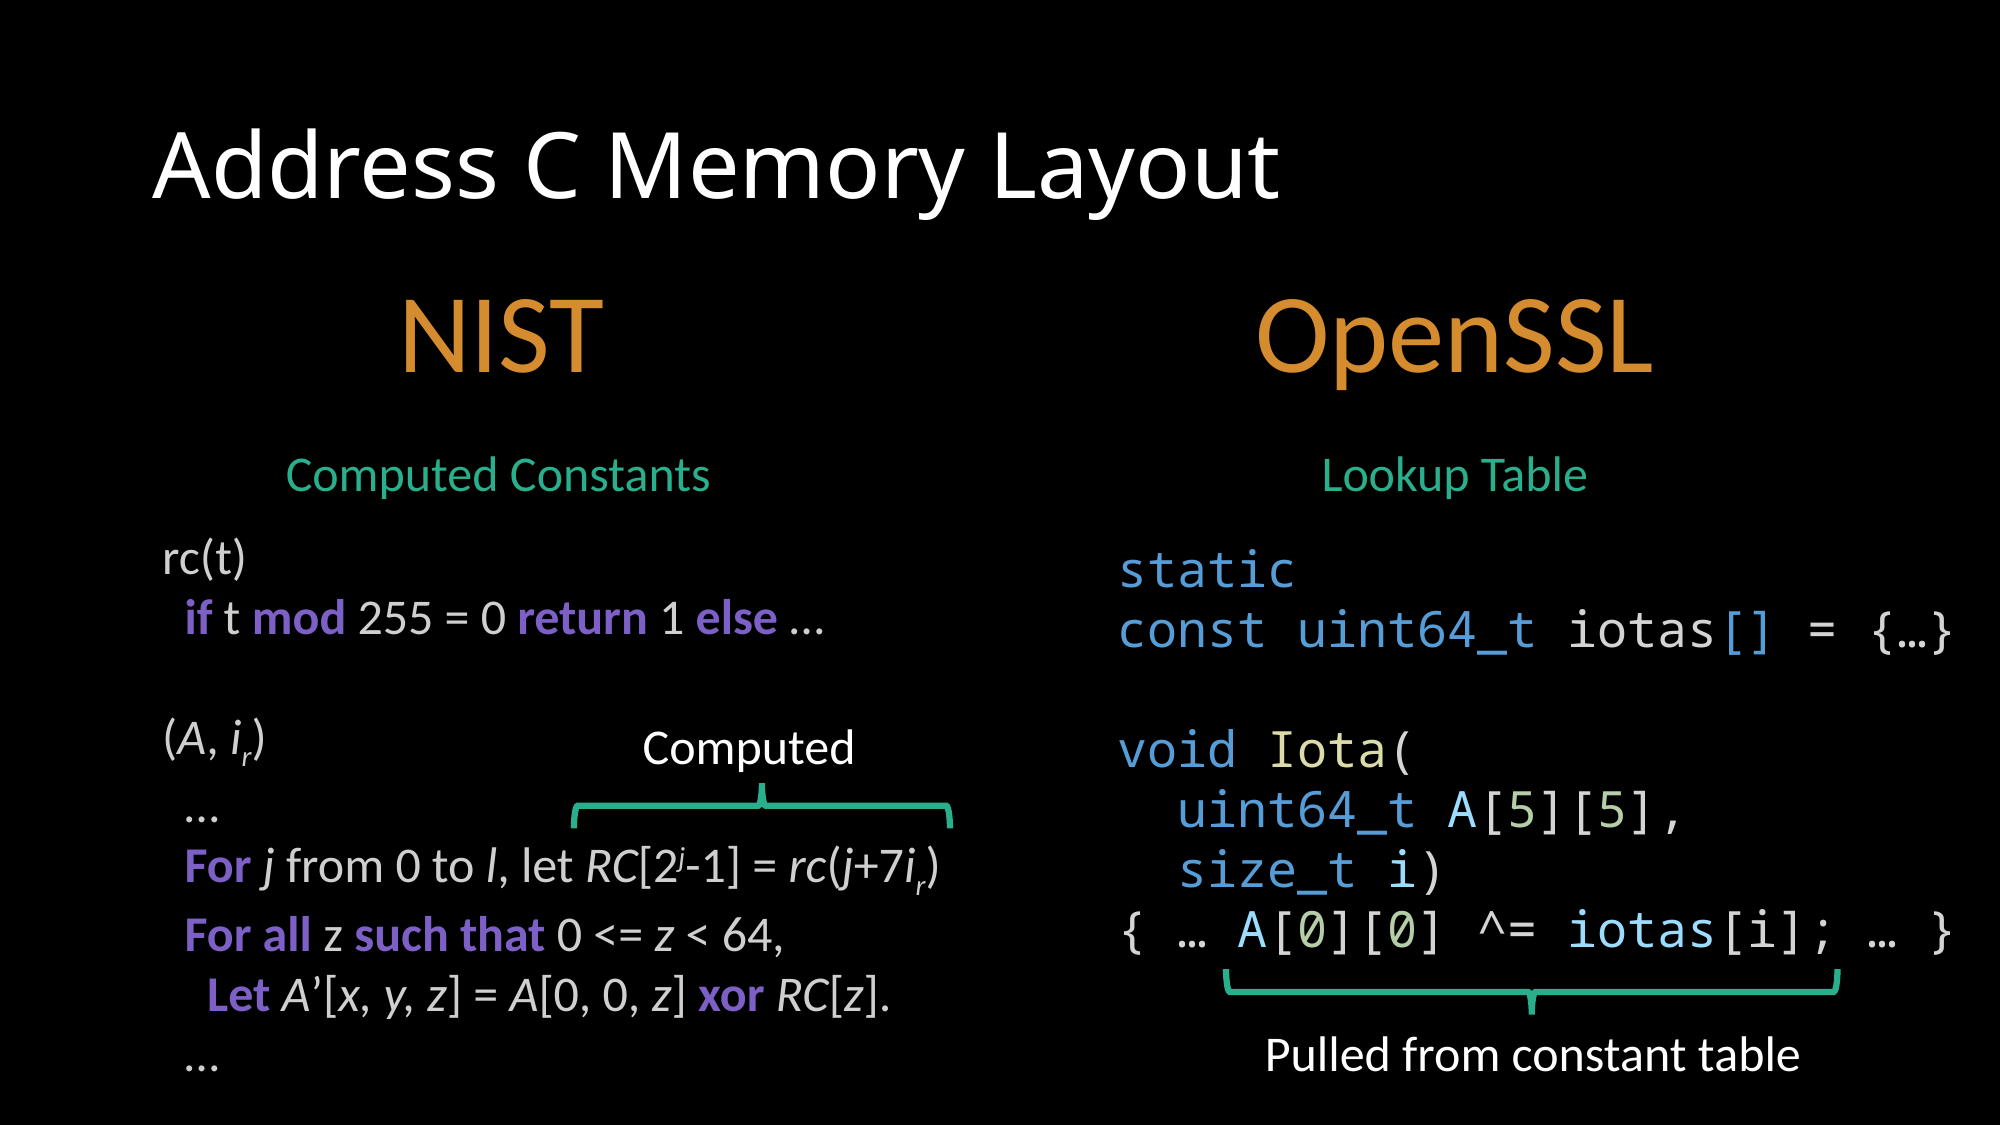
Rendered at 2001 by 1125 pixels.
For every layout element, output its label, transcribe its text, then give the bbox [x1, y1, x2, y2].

title Address C Memory Layout [137, 59, 1863, 278]
text_box Pulled from constant table [1134, 1013, 1932, 1089]
text_box Computed [597, 707, 901, 782]
text_box NIST [206, 252, 797, 403]
text_box static const uint64_t iotas[] = {…} void Iota( uint64_t A[5][5], size_t i) { … A[0][0] ^= iotas[i]; … } [1103, 529, 1988, 965]
text_box Lookup Table [1118, 433, 1792, 509]
text_box OpenSSL [1159, 252, 1750, 403]
text_box [573, 783, 951, 829]
text_box [1225, 969, 1839, 1013]
text_box Computed Constants [147, 433, 849, 509]
